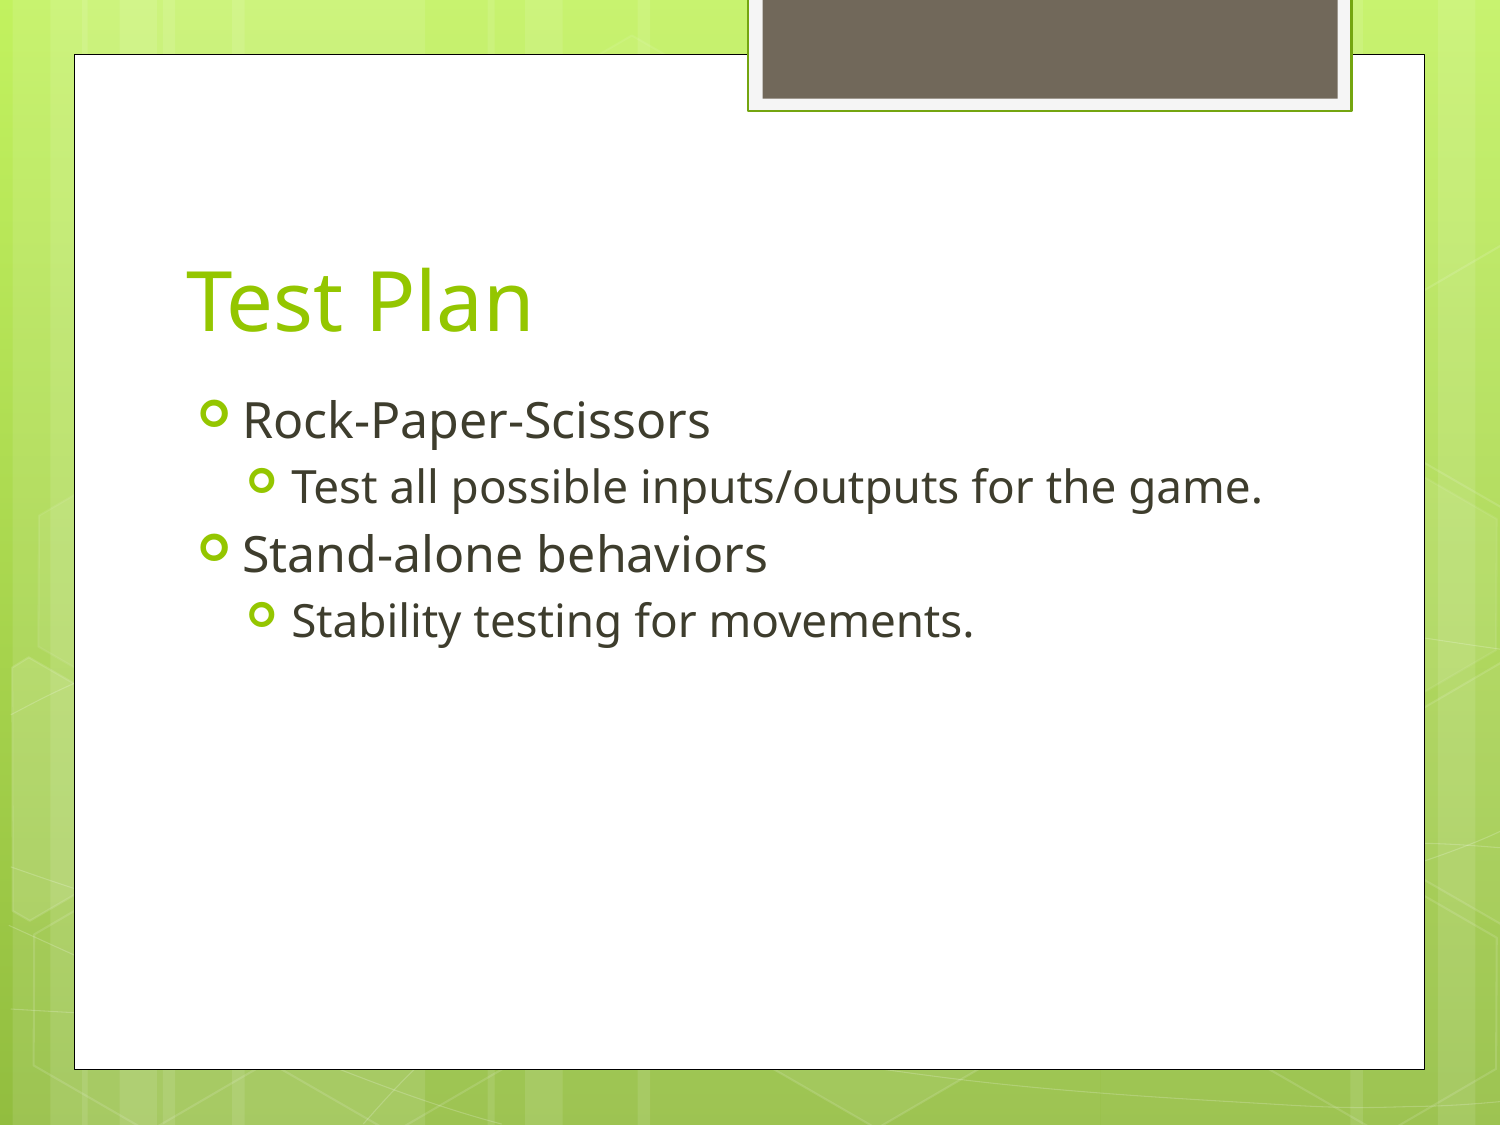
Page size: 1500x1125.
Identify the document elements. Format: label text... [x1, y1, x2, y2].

list Rock-Paper-Scissors Test all possible inputs/outputs for the game. Stand-alone behaviors Stability testing for movements. [171, 381, 1283, 957]
title Test Plan [171, 168, 1324, 357]
